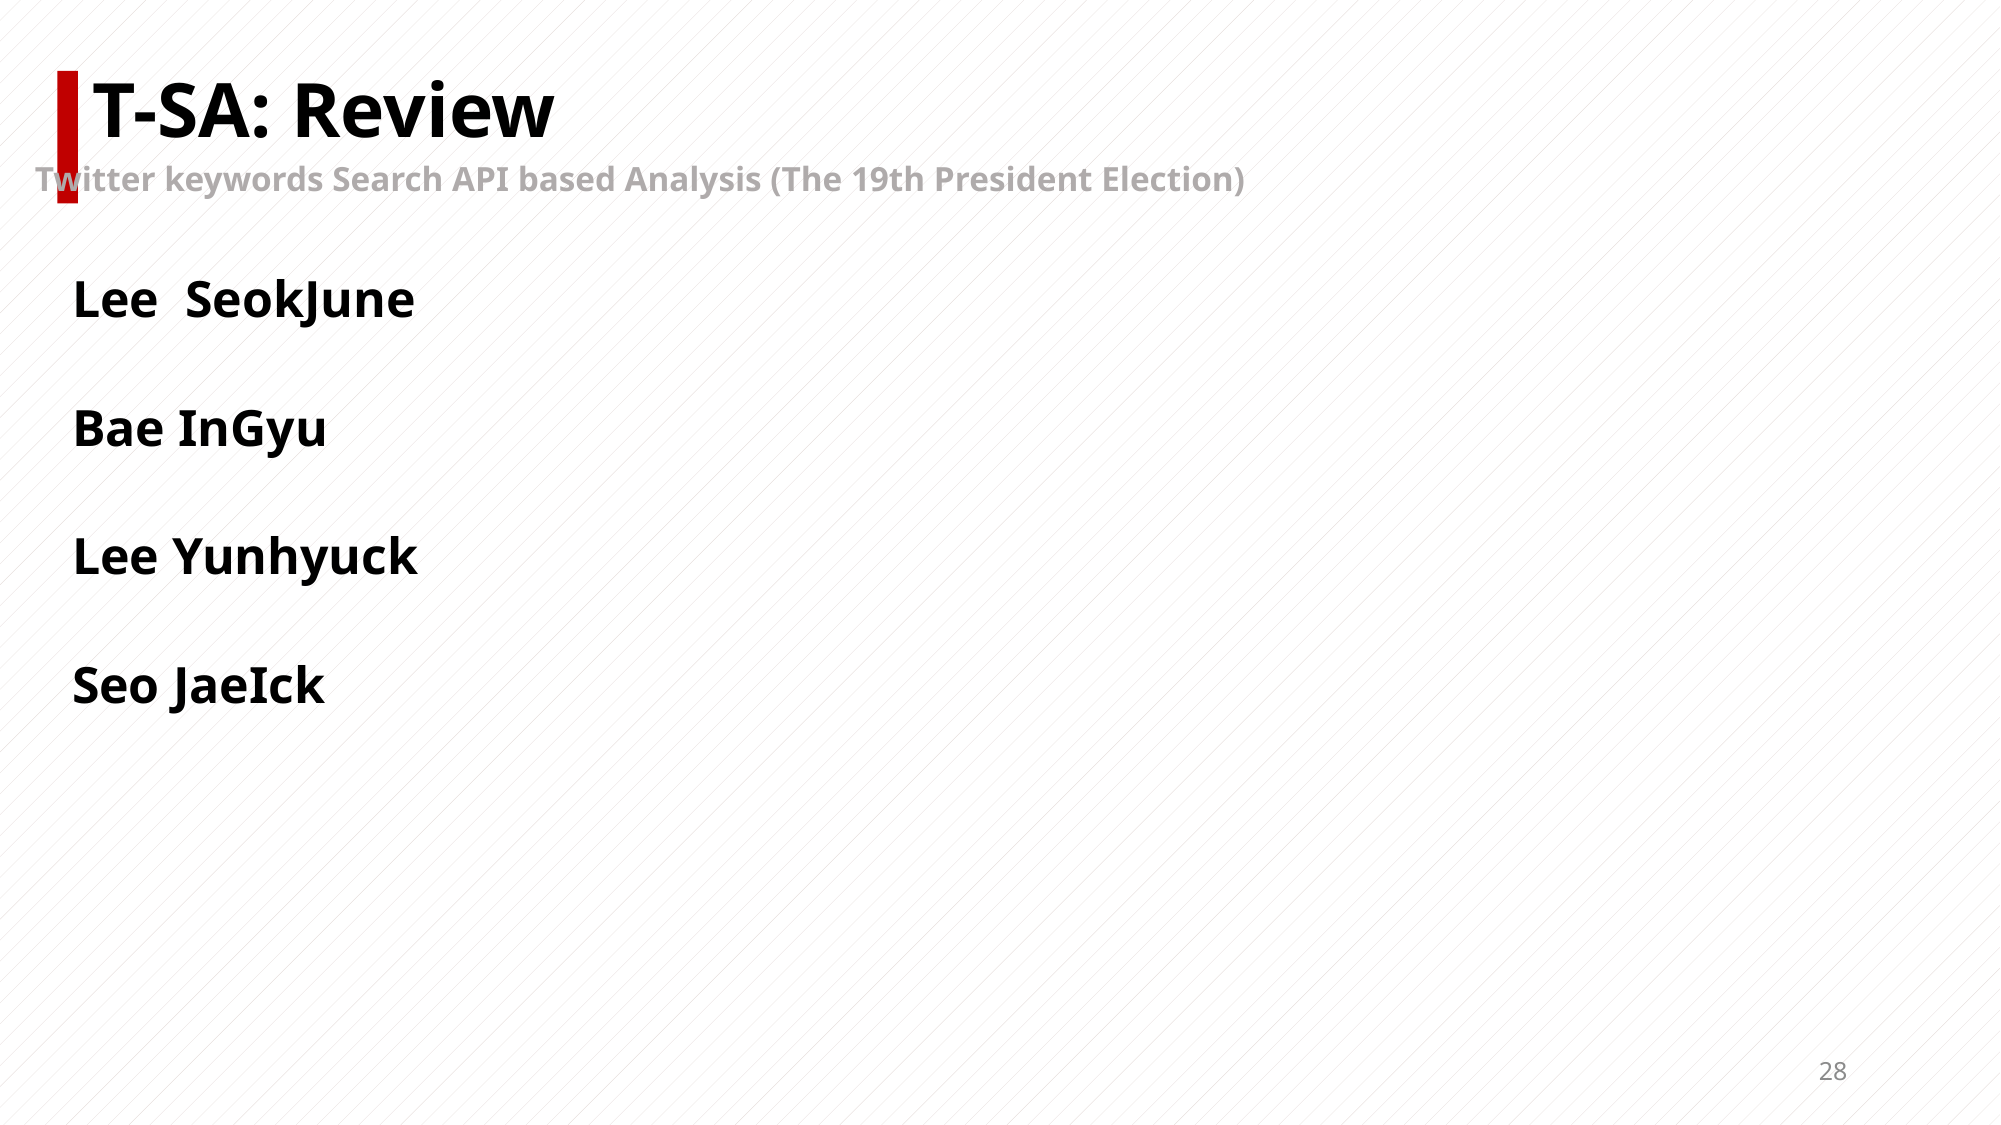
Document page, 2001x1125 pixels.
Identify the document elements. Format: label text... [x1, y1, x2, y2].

text_box Twitter keywords Search API based Analysis (The 19th President Election) [19, 150, 1262, 205]
text_box T-SA: Review [77, 54, 1231, 160]
slide_number 28 [1412, 1042, 1863, 1103]
text_box [56, 70, 77, 150]
text_box Lee SeokJune Bae InGyu Lee Yunhyuck Seo JaeIck [57, 256, 1907, 785]
